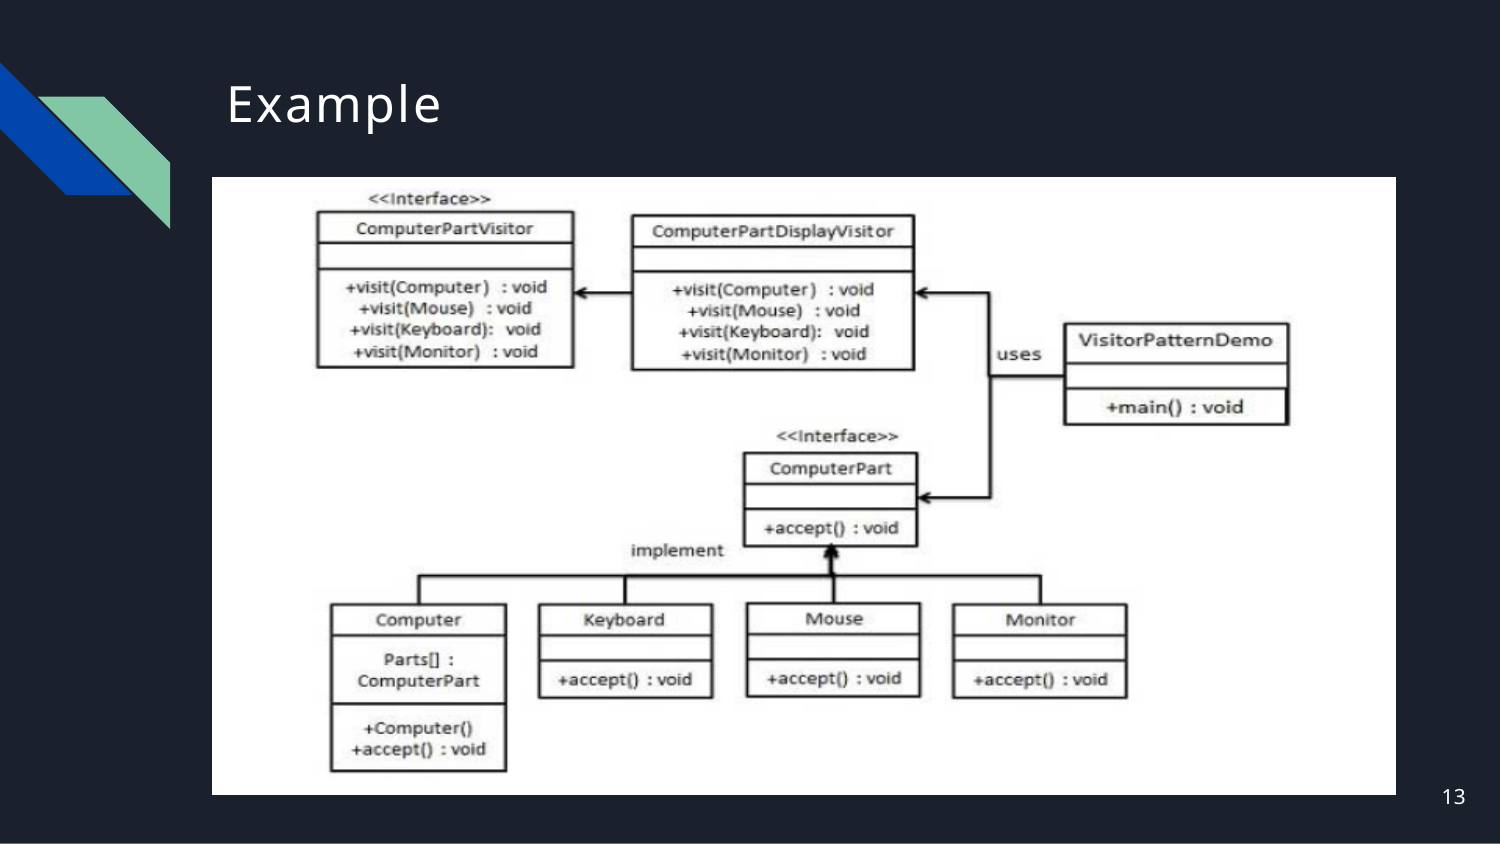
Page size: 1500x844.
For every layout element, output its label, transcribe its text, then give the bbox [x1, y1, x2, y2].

slide_number 13 [1435, 782, 1473, 844]
title Example [224, 70, 610, 176]
picture [212, 177, 1396, 796]
